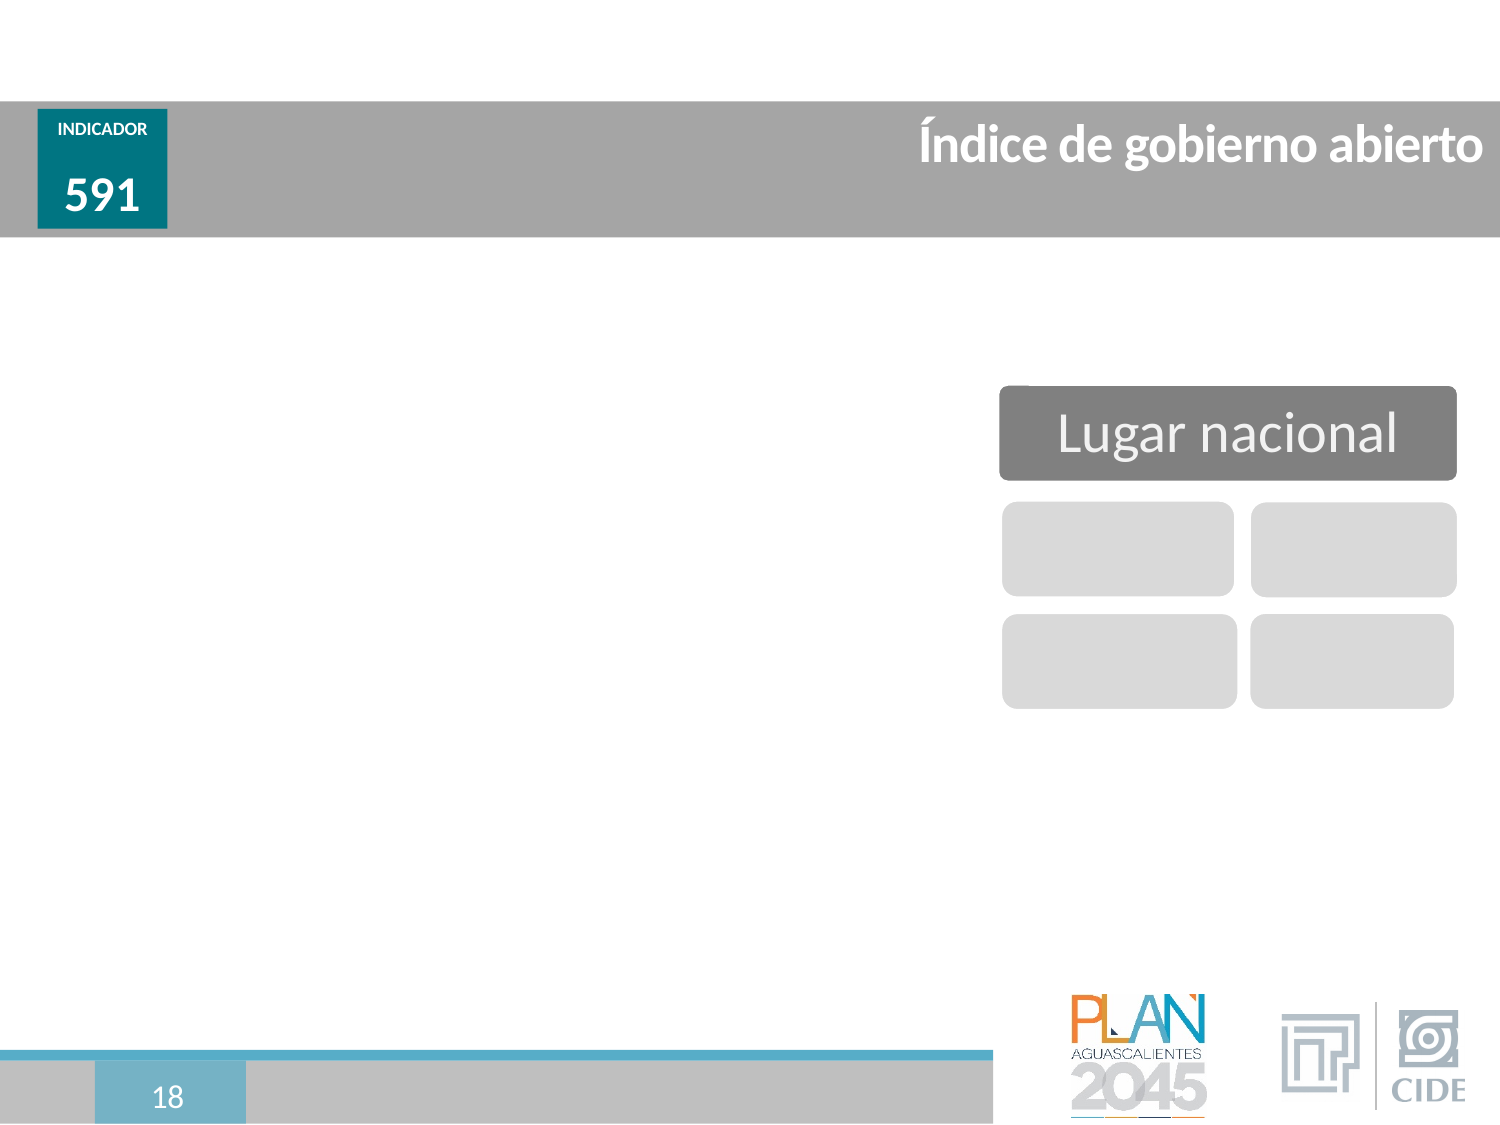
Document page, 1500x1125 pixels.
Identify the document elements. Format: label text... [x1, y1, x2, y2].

picture [1170, 994, 1200, 1033]
slide_number 18 [86, 1065, 249, 1125]
picture [1071, 994, 1207, 1118]
title Índice de gobierno abierto [0, 101, 1500, 238]
text_box INDICADOR 591 [37, 108, 168, 229]
